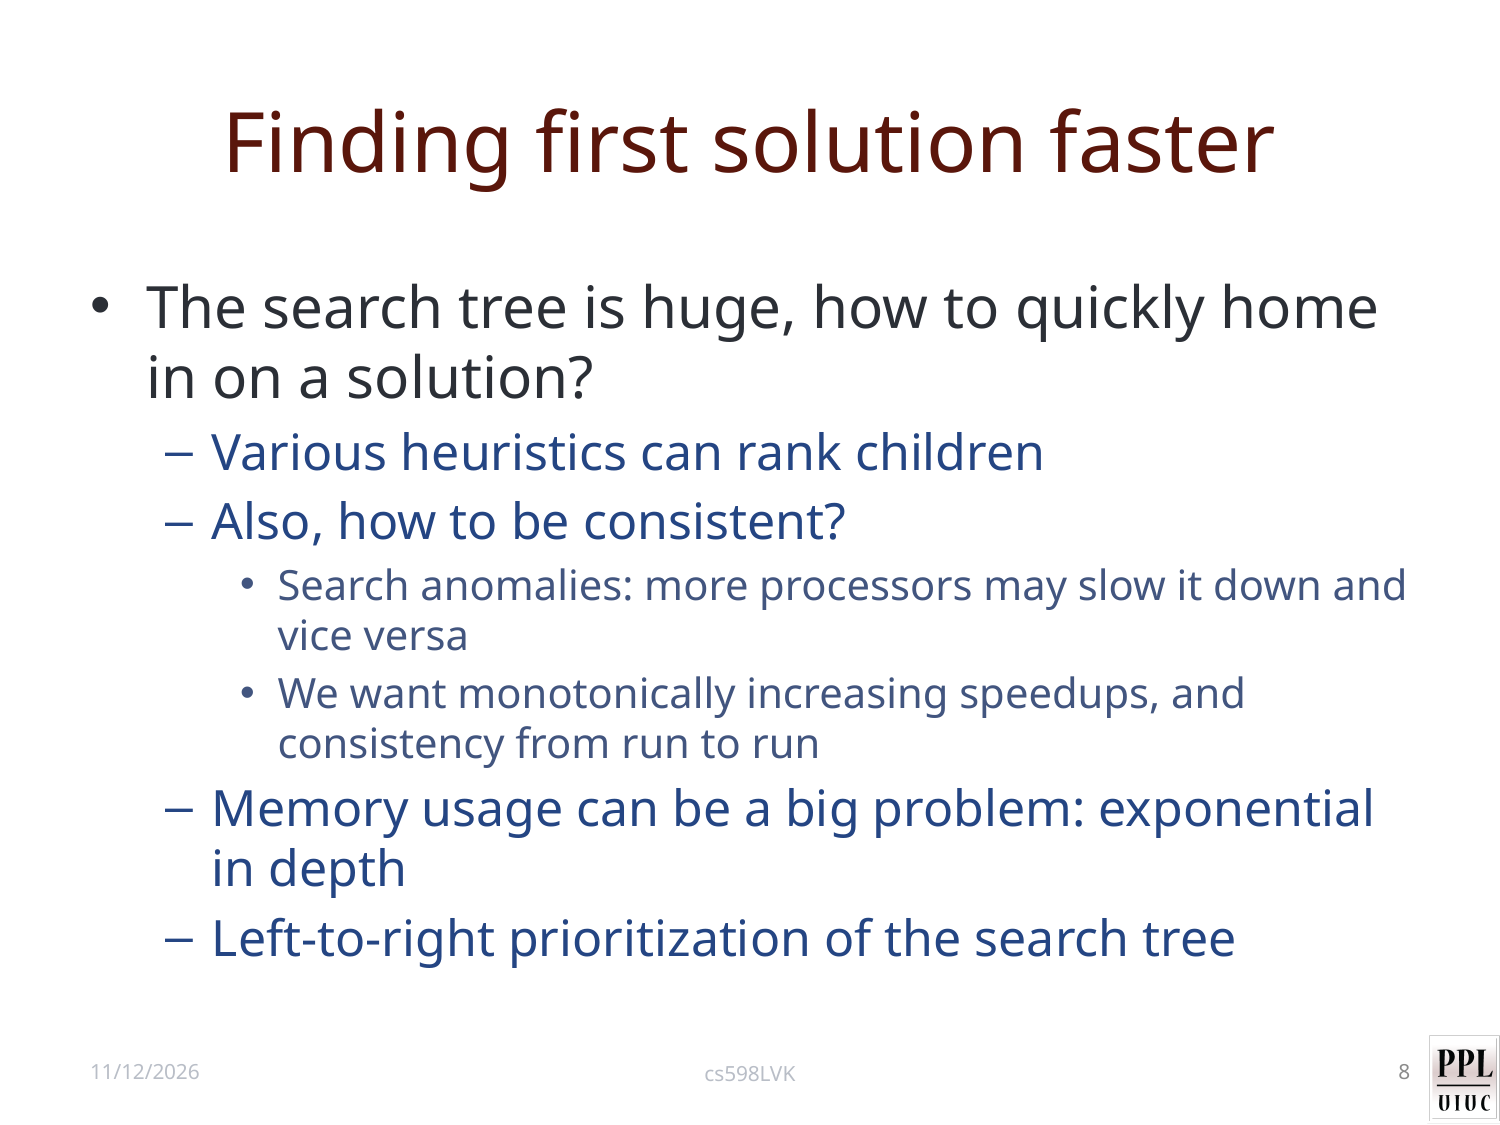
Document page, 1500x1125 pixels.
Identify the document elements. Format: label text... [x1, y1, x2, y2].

footer cs598LVK [512, 1042, 988, 1103]
slide_number 8 [1074, 1042, 1425, 1103]
picture [1425, 1032, 1500, 1125]
list The search tree is huge, how to quickly home in on a solution? Various heuristics can rank children Also, how to be consistent? Search anomalies: more processors may slow it down and vice versa We want monotonically increasing speedups, and consistency from run to run Memory usage can be a big problem: exponential in depth Left-to-right prioritization of the search tree [75, 262, 1425, 1005]
title Finding first solution faster [75, 45, 1425, 233]
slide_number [75, 1042, 425, 1103]
